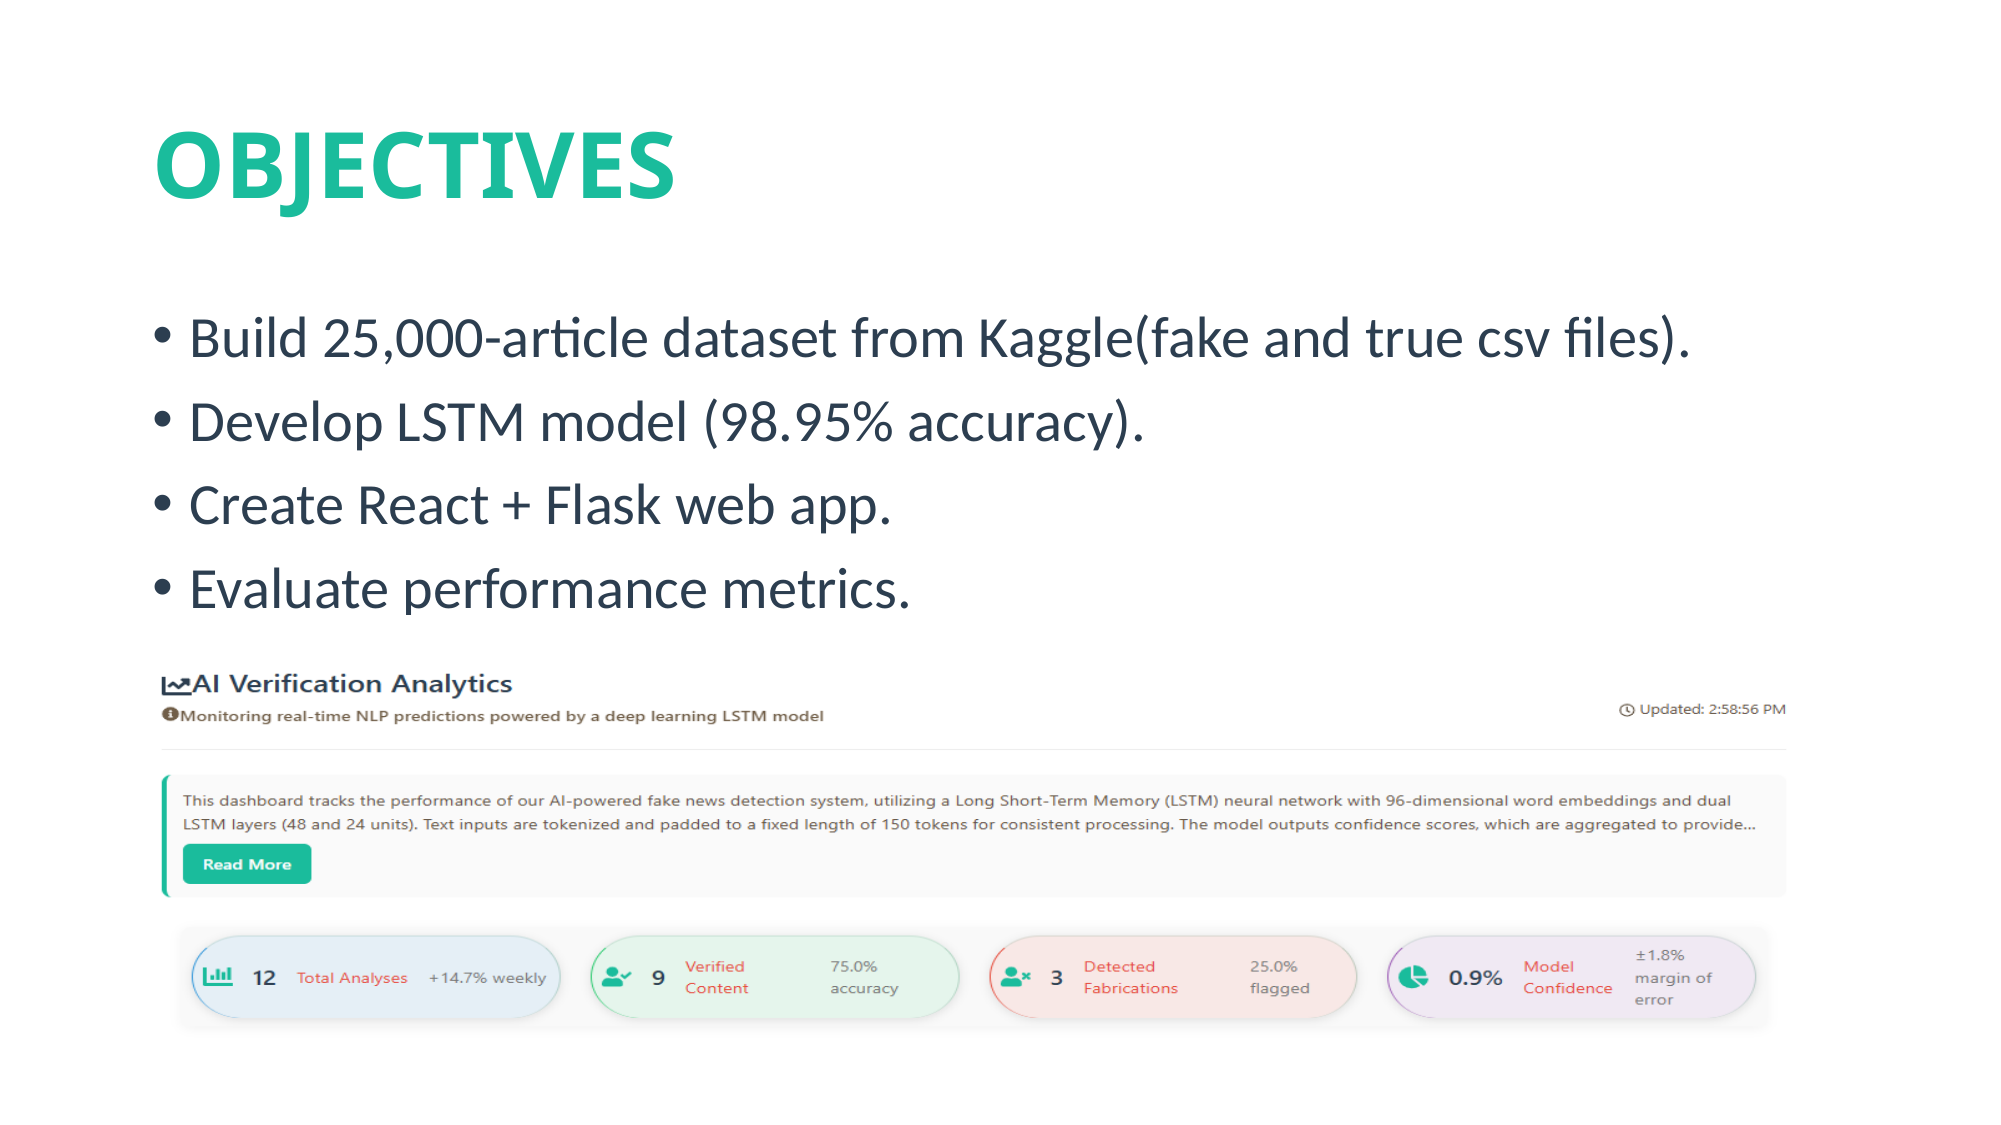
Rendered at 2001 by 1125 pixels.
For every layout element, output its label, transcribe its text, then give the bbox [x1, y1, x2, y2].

title OBJECTIVES [137, 59, 1863, 278]
picture [137, 615, 1805, 1086]
list Build 25,000-article dataset from Kaggle(fake and true csv files). Develop LSTM model (98.95% accuracy). Create React + Flask web app. Evaluate performance metrics. [137, 299, 1863, 1014]
